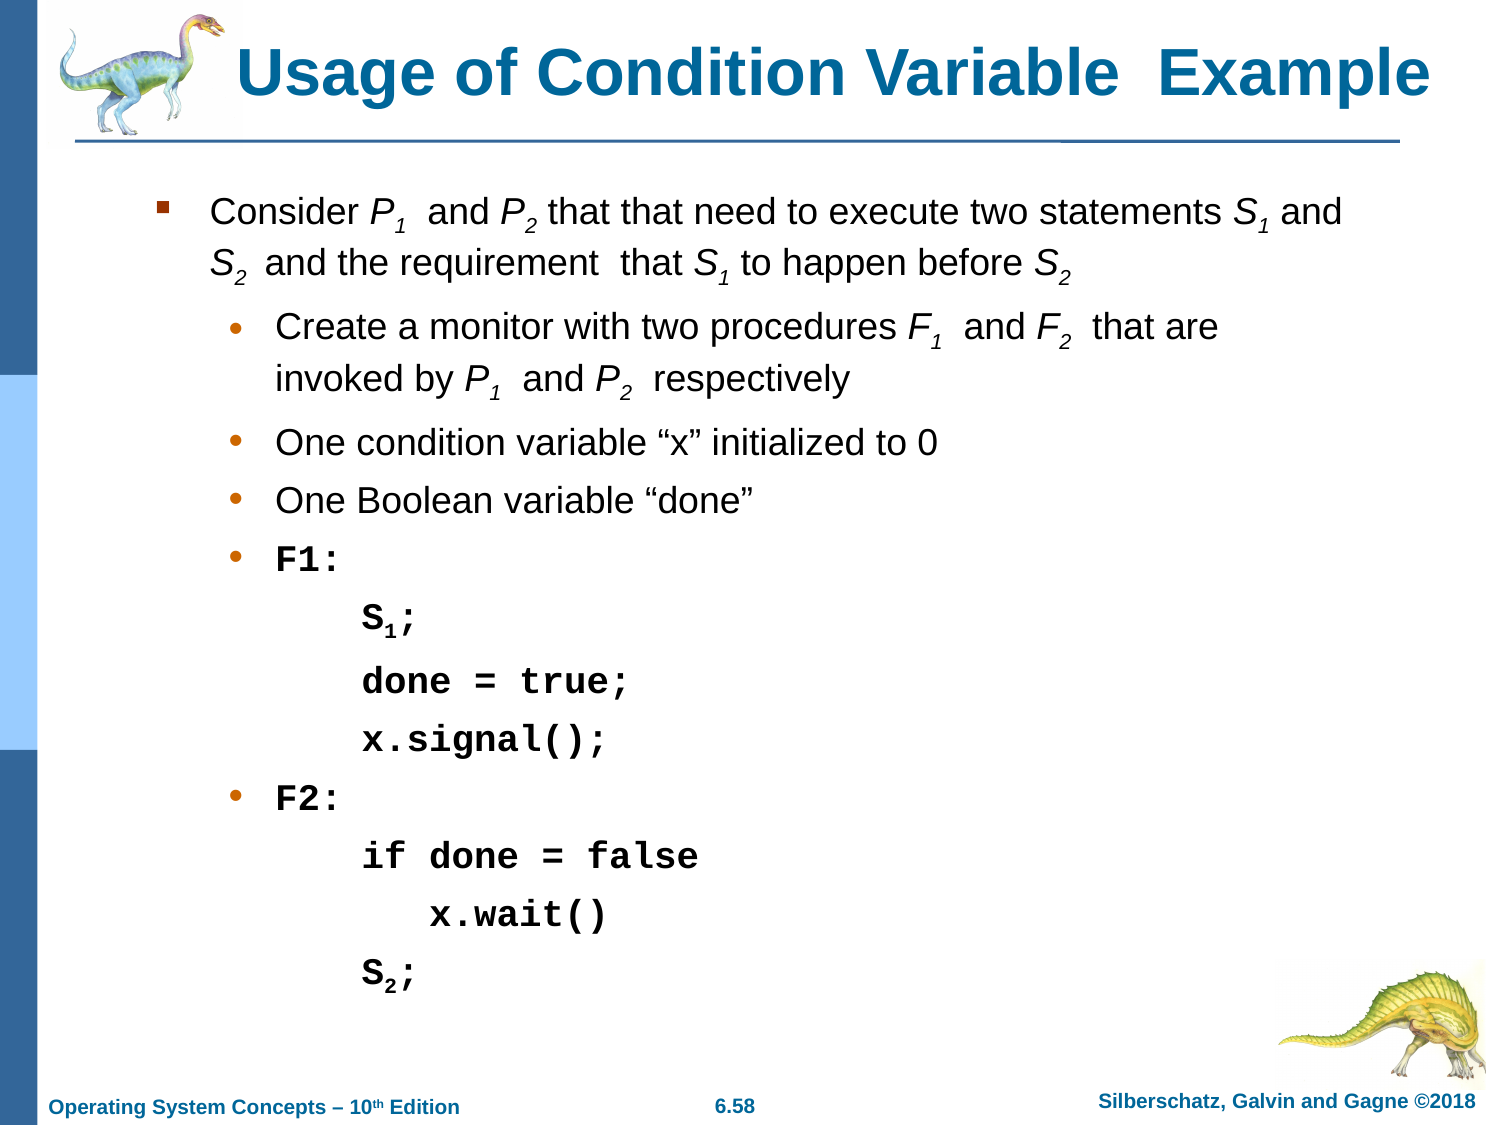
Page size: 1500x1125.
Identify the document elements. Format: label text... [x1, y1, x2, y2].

picture [1275, 959, 1486, 1090]
title Usage of Condition Variable Example [116, 41, 1500, 117]
picture [46, 0, 243, 149]
list Consider P1 and P2 that that need to execute two statements S1 and S2 and the requirement that S1 to happen before S2 Create a monitor with two procedures F1 and F2 that are invoked by P1 and P2 respectively One condition variable “x” initialized to 0 One Boolean variable “done” F1: S1; done = true; x.signal(); F2: if done = false x.wait() S2; [138, 179, 1371, 1007]
